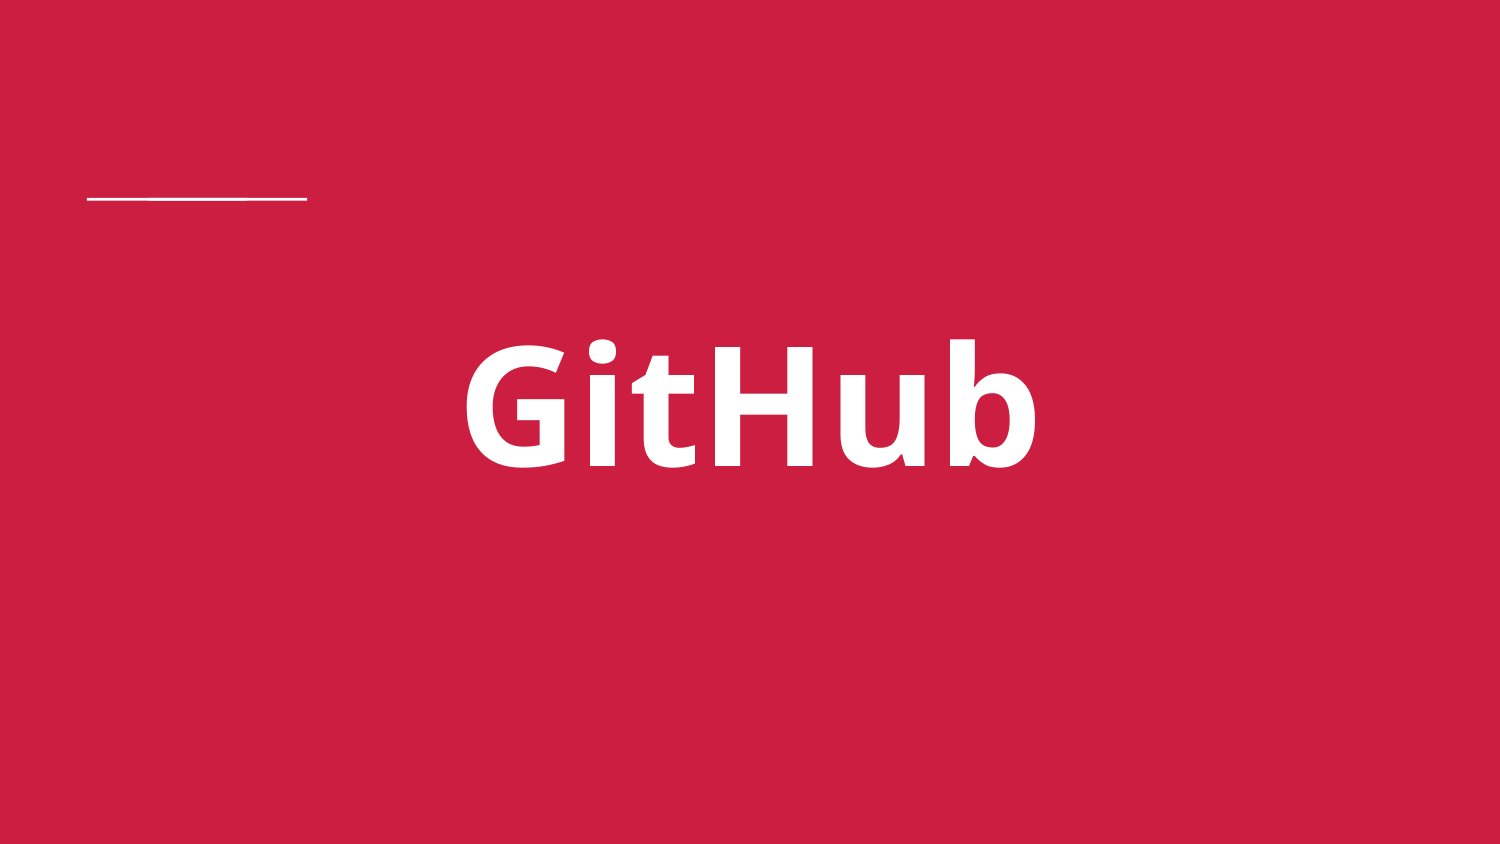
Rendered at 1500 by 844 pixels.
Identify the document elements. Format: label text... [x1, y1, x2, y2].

title GitHub [119, 273, 1381, 634]
